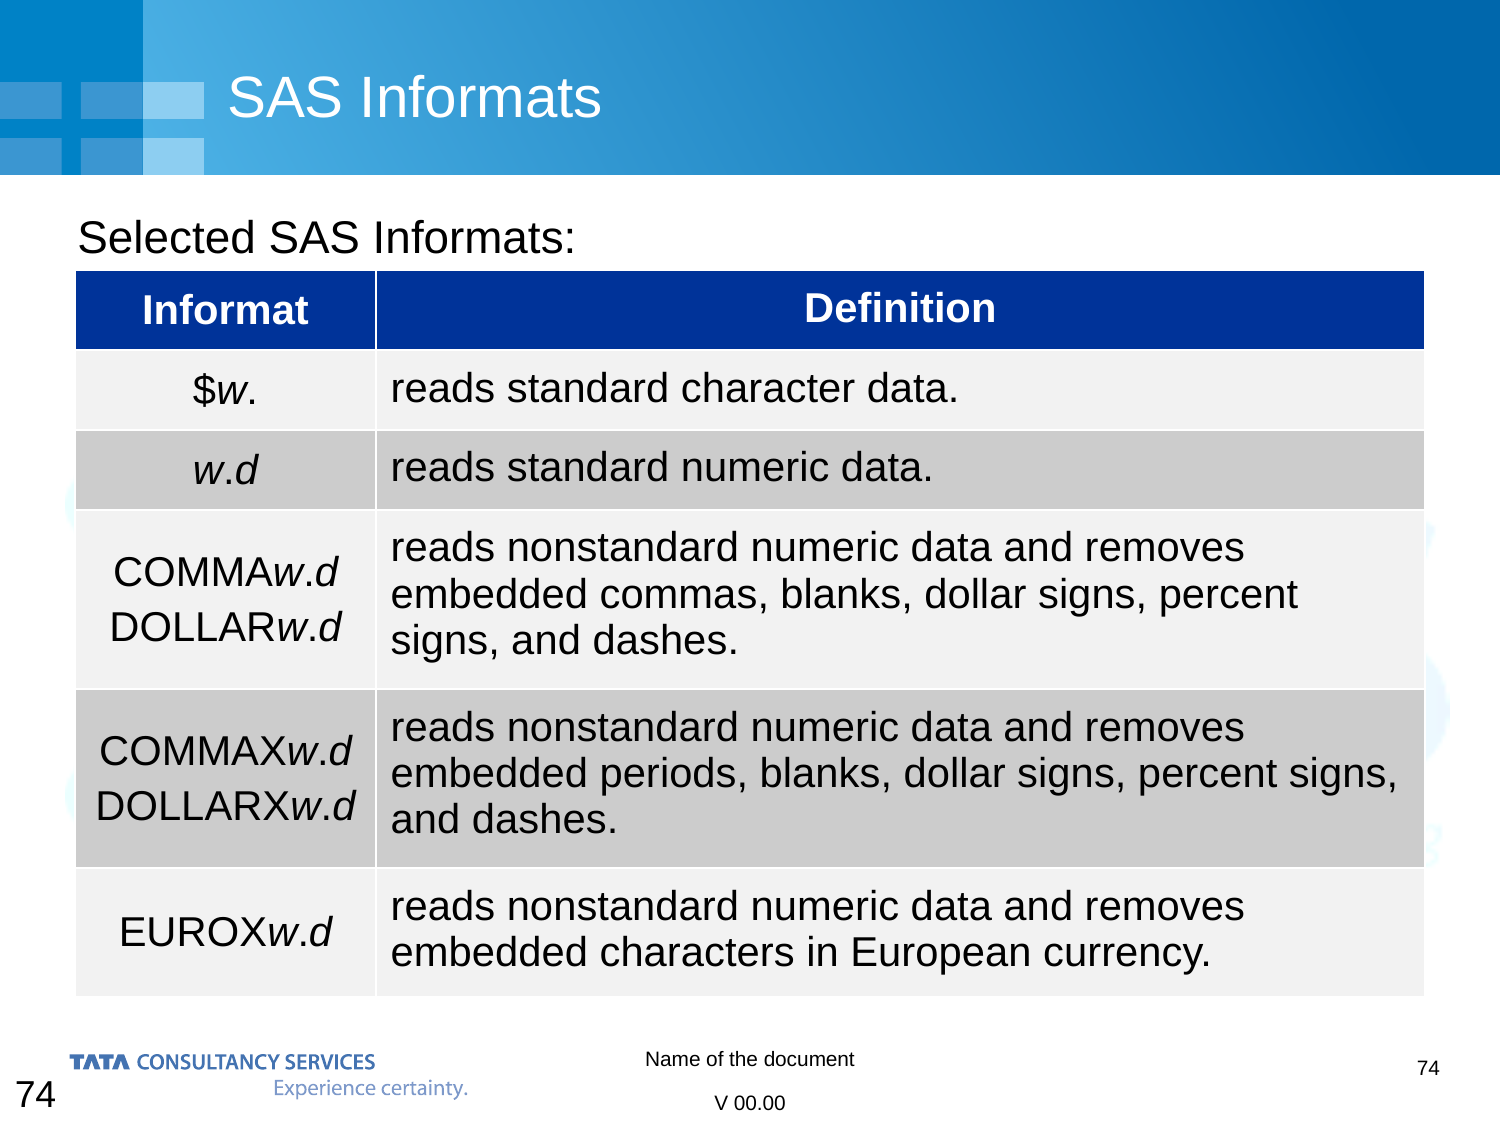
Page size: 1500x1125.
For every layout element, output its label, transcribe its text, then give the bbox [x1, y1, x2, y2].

table_cell $w. [76, 351, 375, 429]
table_cell EUROXw.d [76, 869, 375, 996]
table_cell COMMAw.d DOLLARw.d [76, 511, 375, 688]
table_cell reads standard numeric data. [377, 431, 1424, 509]
table_header Informat [76, 271, 375, 349]
table_cell reads nonstandard numeric data and removes embedded characters in European currency. [377, 869, 1424, 996]
table_cell reads nonstandard numeric data and removes embedded commas, blanks, dollar signs, percent signs, and dashes. [377, 511, 1424, 688]
table_header Definition [377, 271, 1424, 349]
slide_number 74 [0, 1062, 88, 1125]
table_cell COMMAXw.d DOLLARXw.d [76, 690, 375, 867]
title SAS Informats [212, 54, 1450, 135]
table_cell reads nonstandard numeric data and removes embedded periods, blanks, dollar signs, percent signs, and dashes. [377, 690, 1424, 867]
table_cell reads standard character data. [377, 351, 1424, 429]
table_cell w.d [76, 431, 375, 509]
list Selected SAS Informats: [62, 200, 1445, 943]
